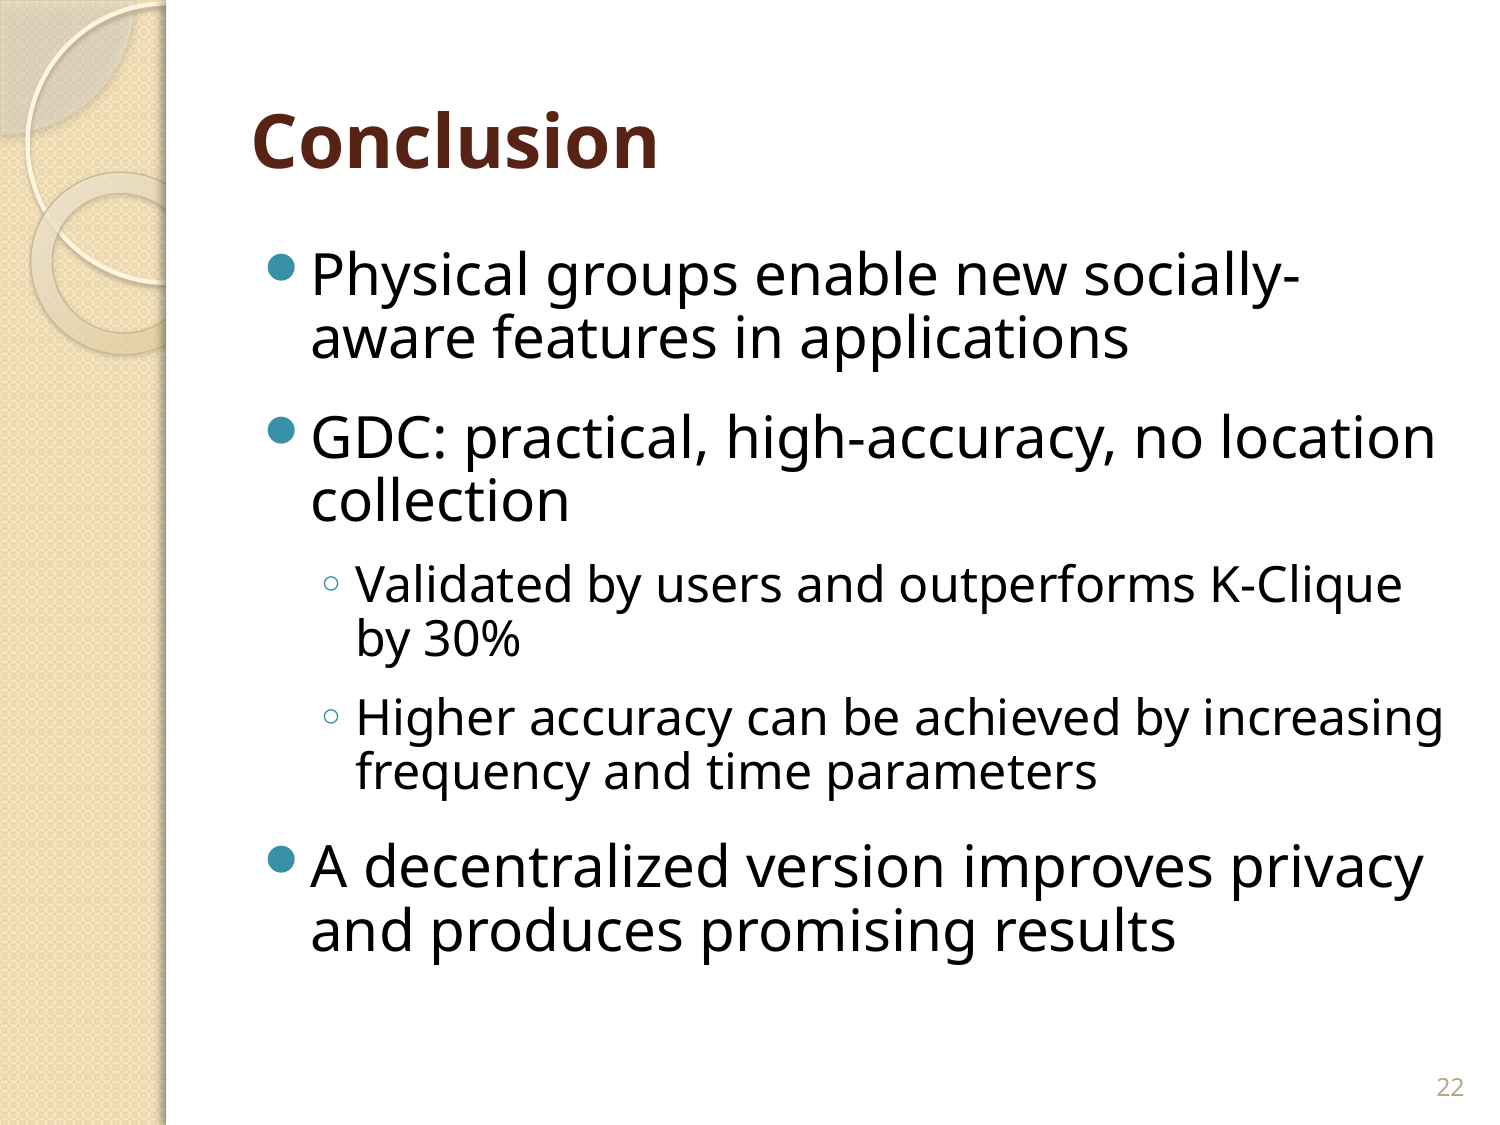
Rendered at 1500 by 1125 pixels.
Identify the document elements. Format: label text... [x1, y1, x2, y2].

list Physical groups enable new socially-aware features in applications GDC: practical, high-accuracy, no location collection Validated by users and outperforms K-Clique by 30% Higher accuracy can be achieved by increasing frequency and time parameters A decentralized version improves privacy and produces promising results [235, 237, 1466, 1026]
slide_number 22 [1413, 1034, 1488, 1113]
title Conclusion [235, 45, 1466, 233]
